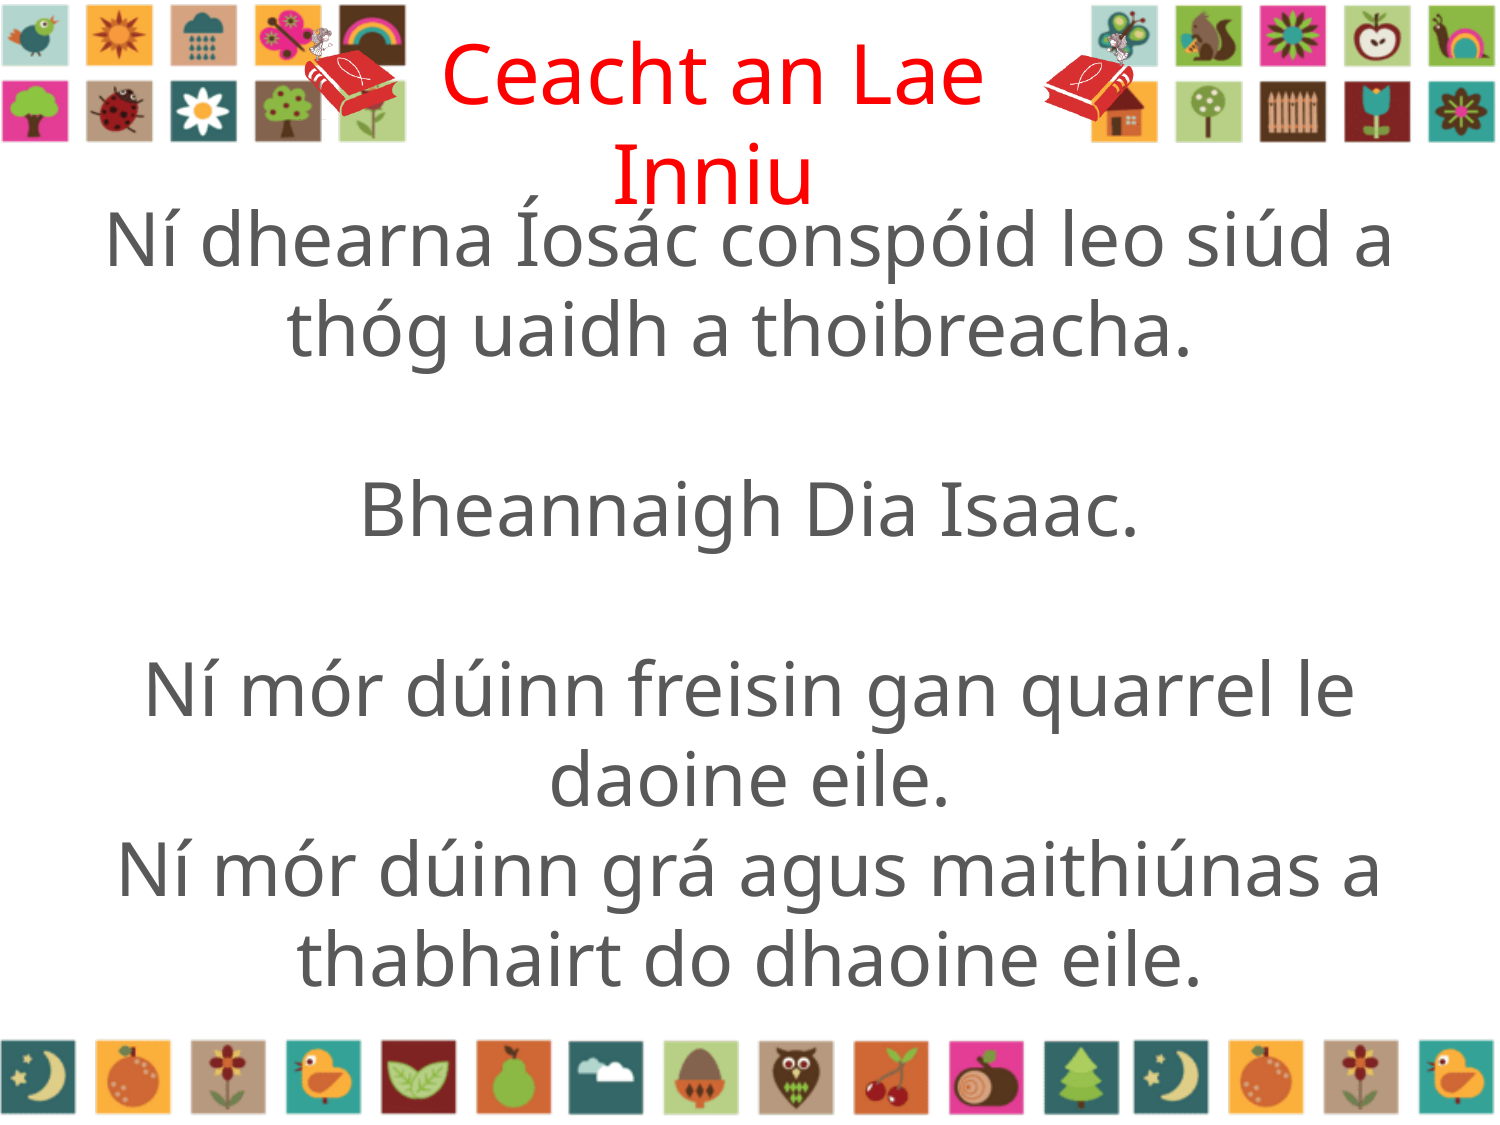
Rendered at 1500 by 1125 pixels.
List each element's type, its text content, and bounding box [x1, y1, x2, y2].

text_box Ní dhearna Íosác conspóid leo siúd a thóg uaidh a thoibreacha. Bheannaigh Dia Isaac. Ní mór dúinn freisin gan quarrel le daoine eile. Ní mór dúinn grá agus maithiúnas a thabhairt do dhaoine eile. [76, 184, 1424, 1010]
picture [1012, 3, 1500, 150]
picture [0, 3, 430, 150]
text_box Ceacht an Lae Inniu [348, 13, 1080, 184]
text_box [0, 1028, 1500, 1118]
